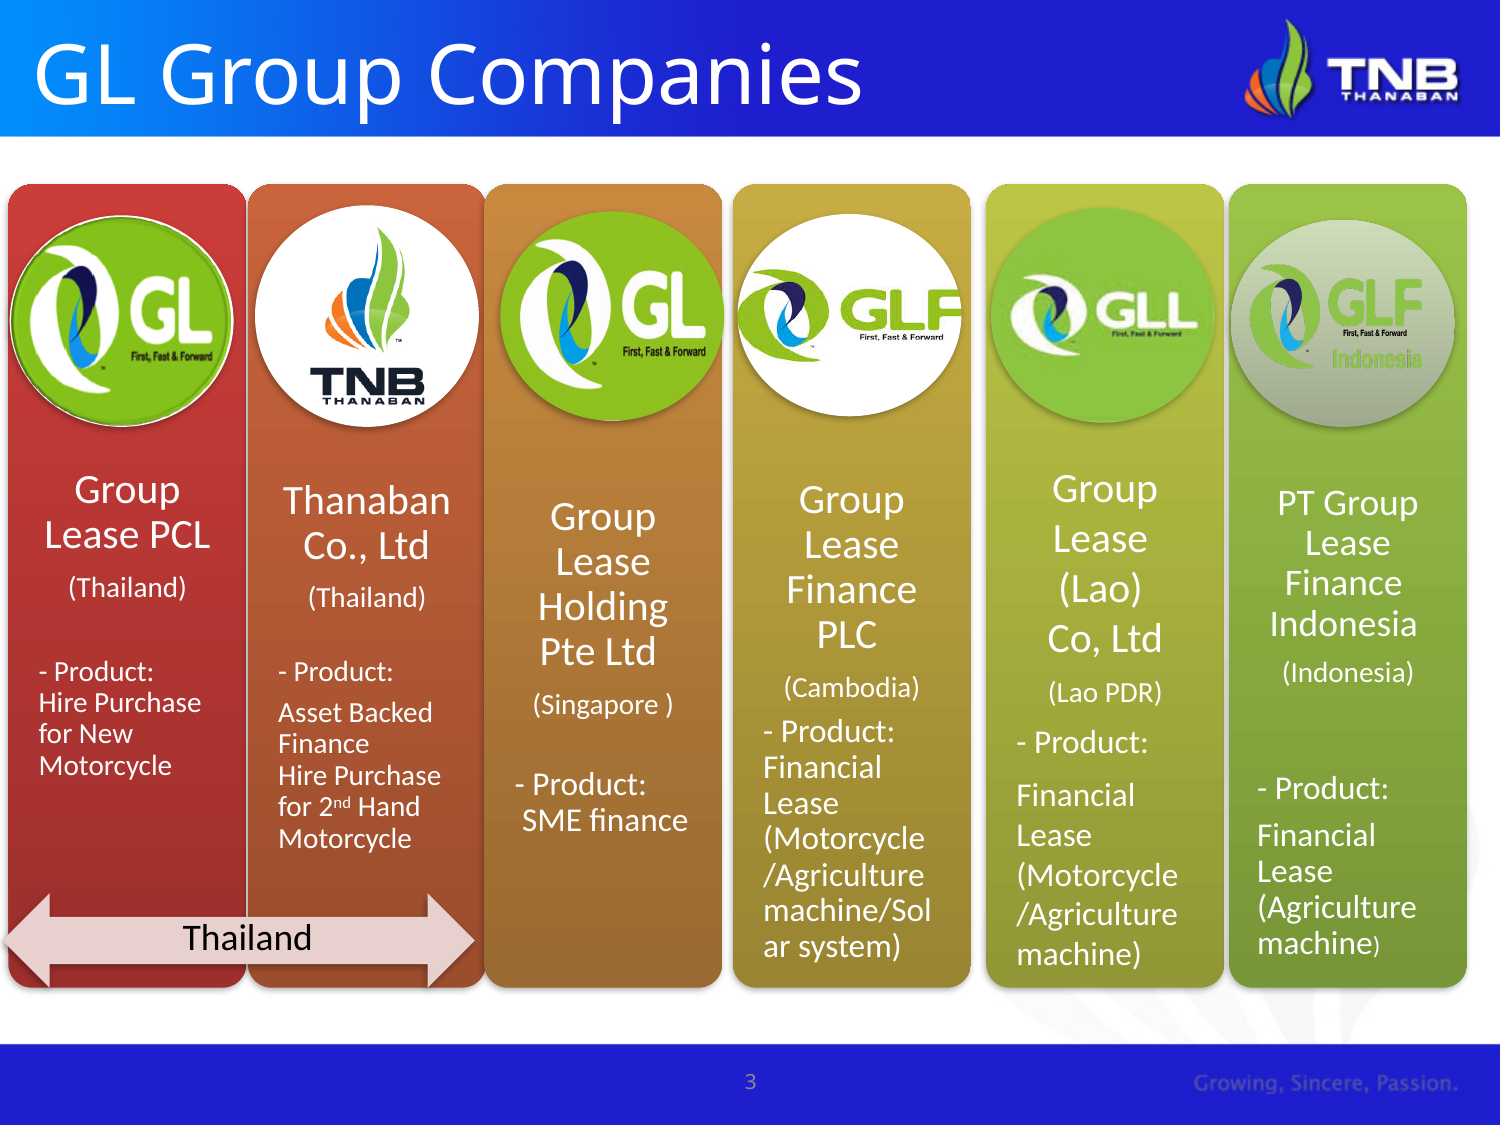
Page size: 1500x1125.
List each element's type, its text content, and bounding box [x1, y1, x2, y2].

picture [0, 0, 1500, 1125]
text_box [2, 184, 1468, 988]
slide_number 3 [575, 1053, 926, 1114]
title GL Group Companies [17, 0, 1256, 147]
